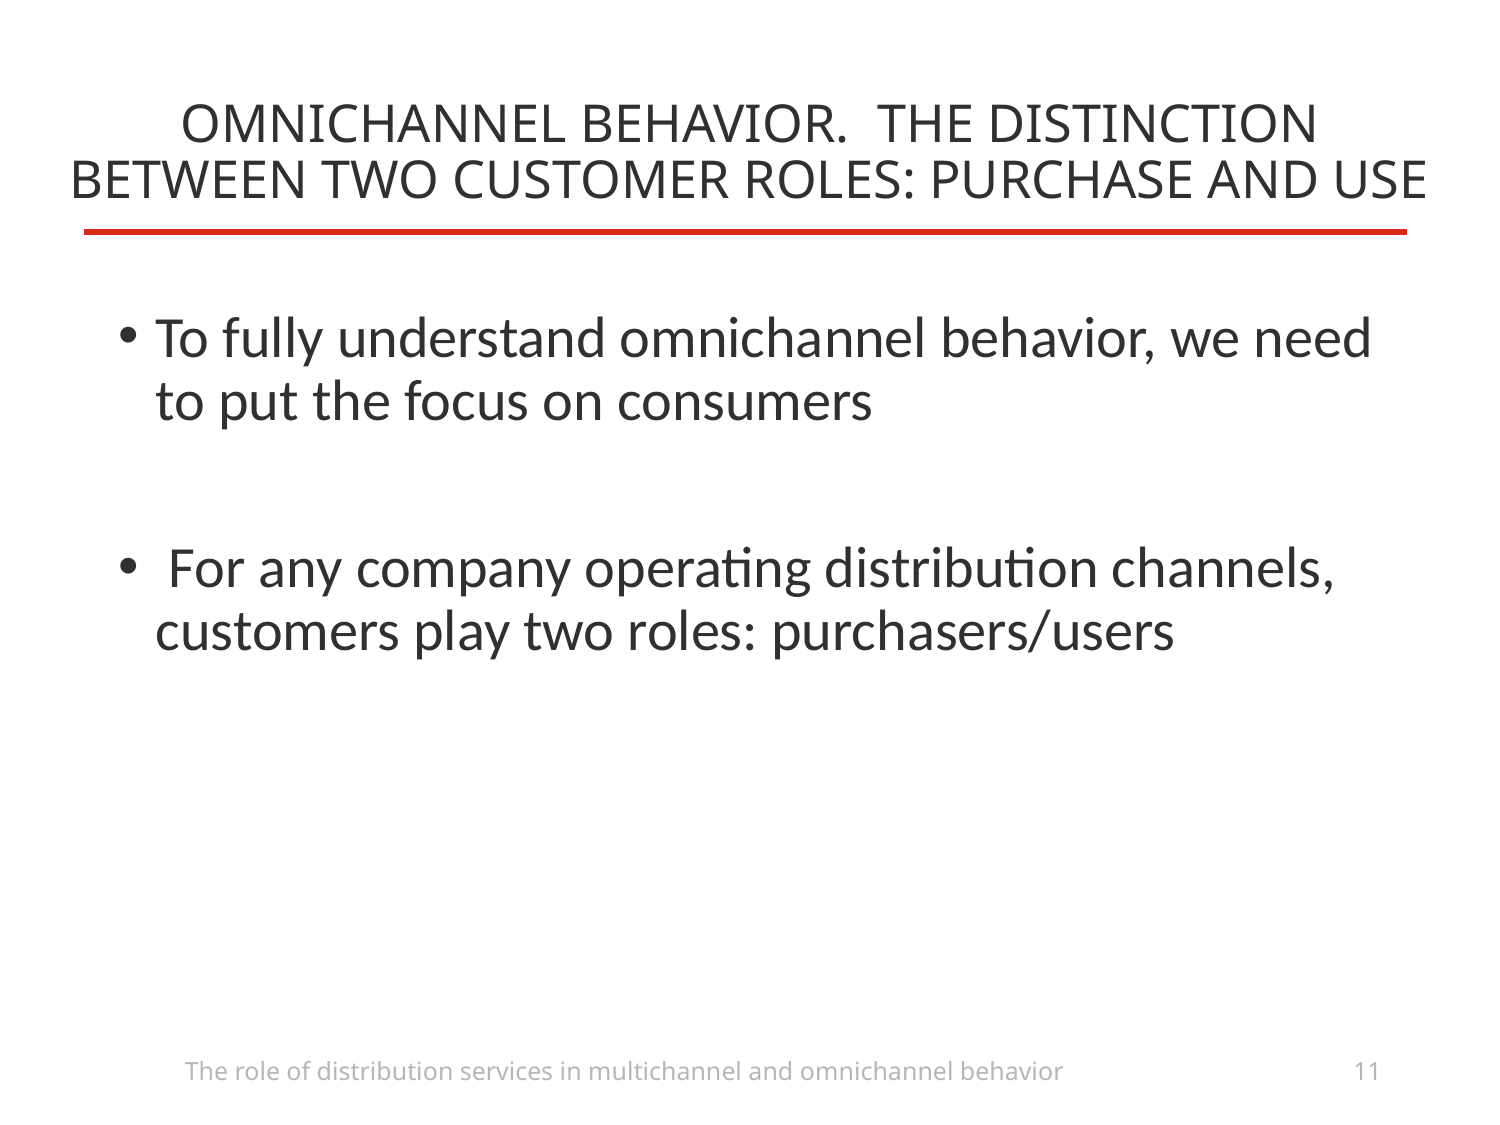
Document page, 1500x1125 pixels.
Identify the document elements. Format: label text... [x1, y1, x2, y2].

slide_number 11 [1059, 1042, 1397, 1103]
footer The role of distribution services in multichannel and omnichannel behavior [146, 1042, 1059, 1103]
title OMNICHANNEL BEHAVIOR. THE DISTINCTION BETWEEN TWO CUSTOMER ROLES: PURCHASE AND USE [51, 82, 1449, 300]
list To fully understand omnichannel behavior, we need to put the focus on consumers For any company operating distribution channels, customers play two roles: purchasers/users [103, 299, 1397, 1014]
